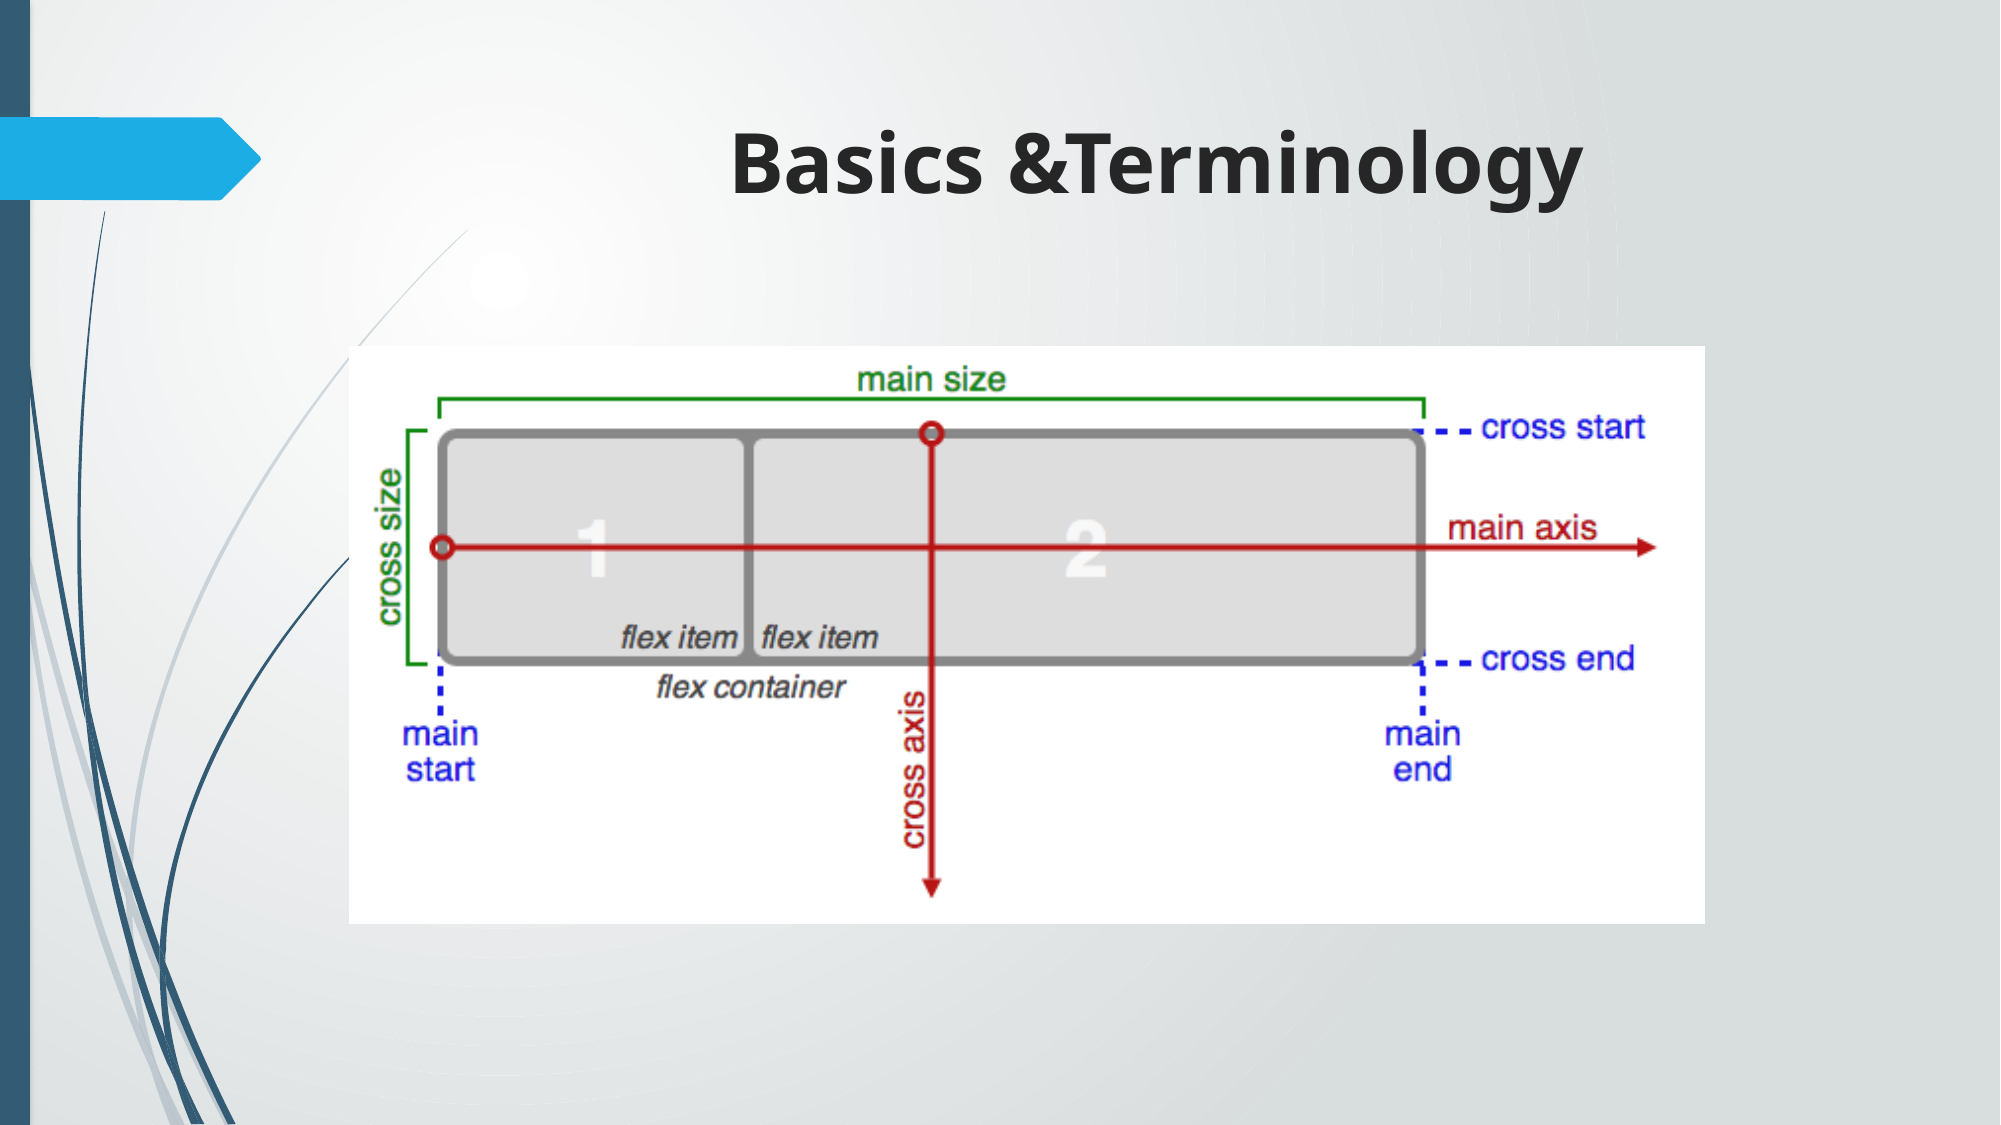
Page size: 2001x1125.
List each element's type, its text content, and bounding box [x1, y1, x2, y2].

picture [348, 346, 1706, 925]
title Basics &Terminology [425, 102, 1888, 313]
